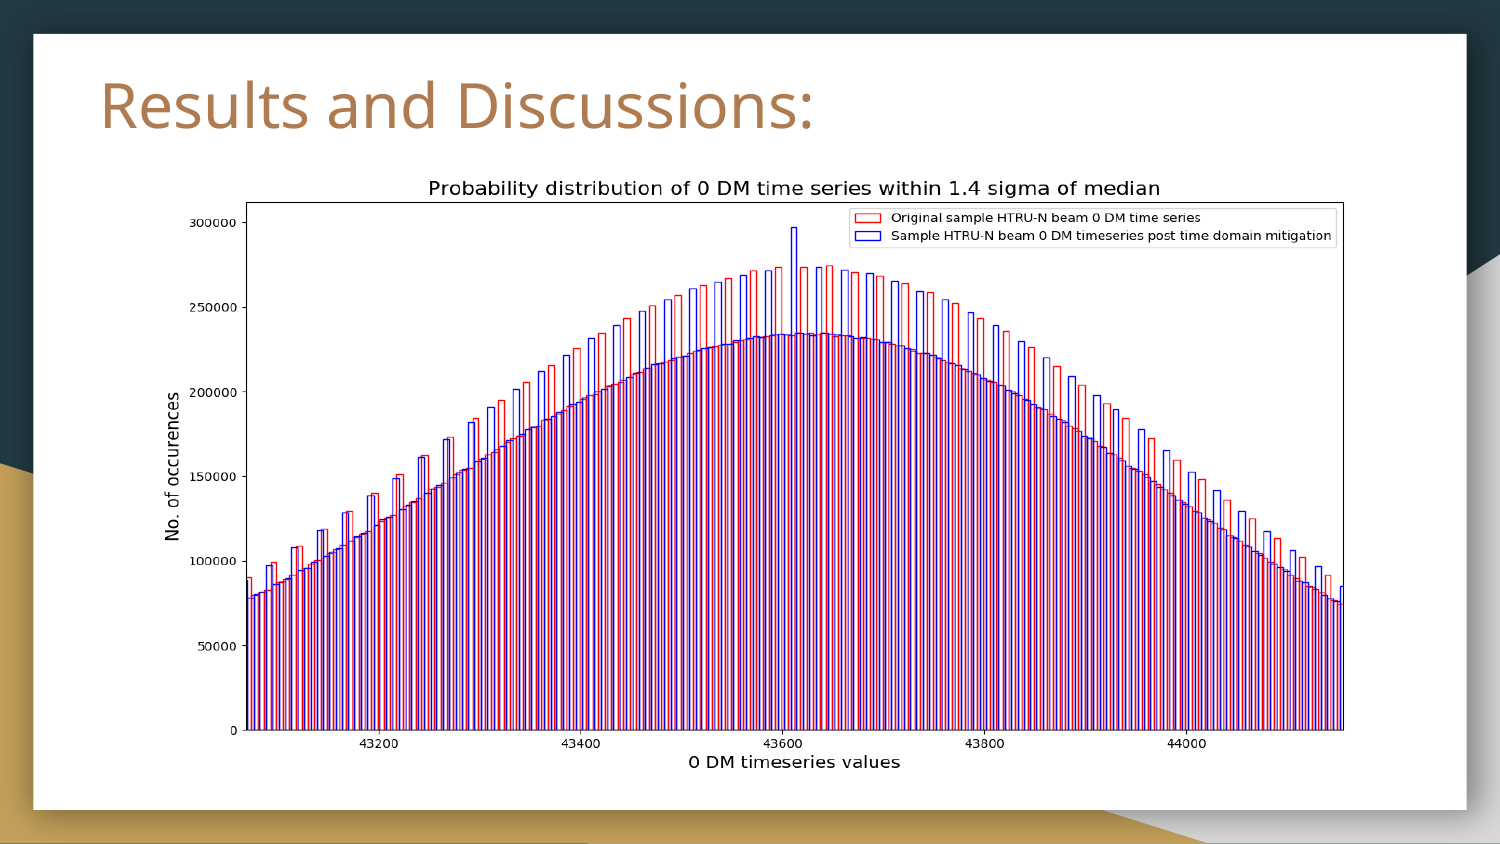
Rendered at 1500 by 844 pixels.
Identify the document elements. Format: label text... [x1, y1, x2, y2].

title Results and Discussions: [84, 51, 1316, 157]
picture [138, 156, 1371, 794]
